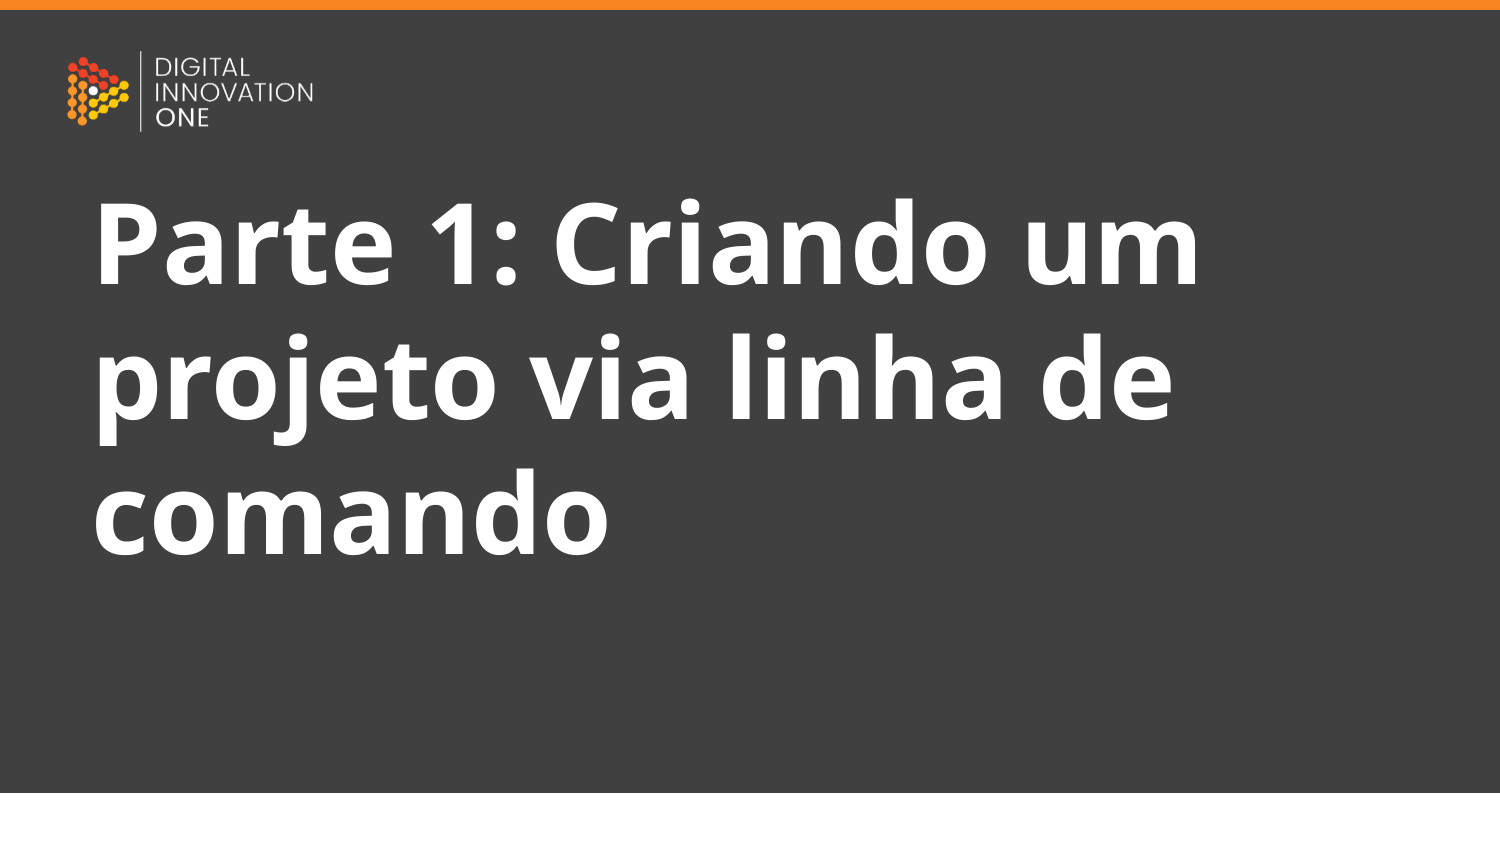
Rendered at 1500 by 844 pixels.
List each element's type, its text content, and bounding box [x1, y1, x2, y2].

picture [50, 42, 331, 140]
text_box [0, 10, 1500, 793]
text_box Parte 1: Criando um projeto via linha de comando [76, 250, 1475, 500]
text_box [0, 793, 1500, 844]
text_box [0, 0, 1500, 10]
text_box [76, 504, 1028, 603]
